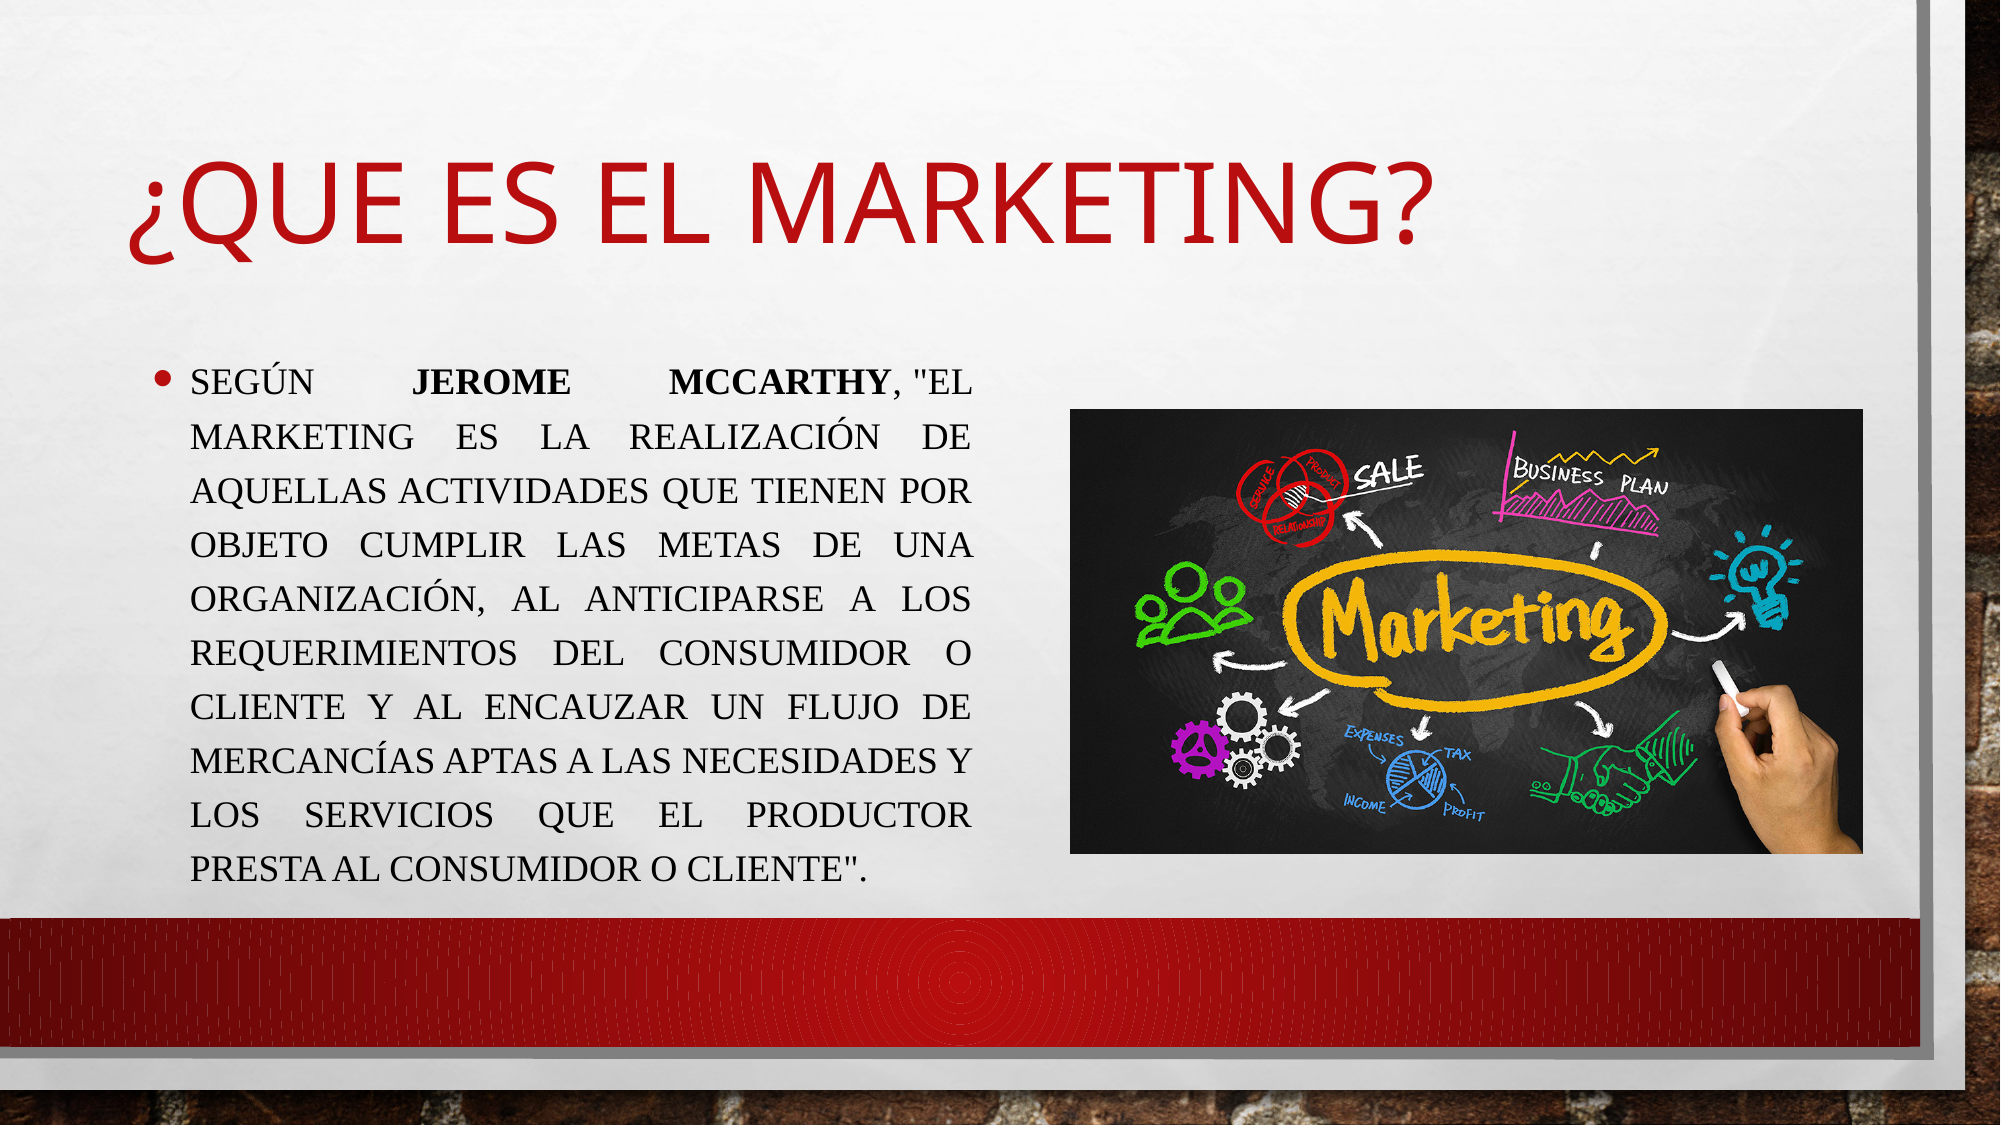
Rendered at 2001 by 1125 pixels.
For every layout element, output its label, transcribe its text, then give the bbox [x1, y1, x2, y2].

title ¿QUE ES EL MARKETING? [112, 112, 1818, 302]
picture [0, 0, 2000, 1125]
list Según Jerome McCarthy, "el marketing es la realización de aquellas actividades que tienen por objeto cumplir las metas de una organización, al anticiparse a los requerimientos del consumidor o cliente y al encauzar un flujo de mercancías aptas a las necesidades y los servicios que el productor presta al consumidor o cliente". [137, 299, 988, 1014]
picture [1070, 409, 1863, 854]
